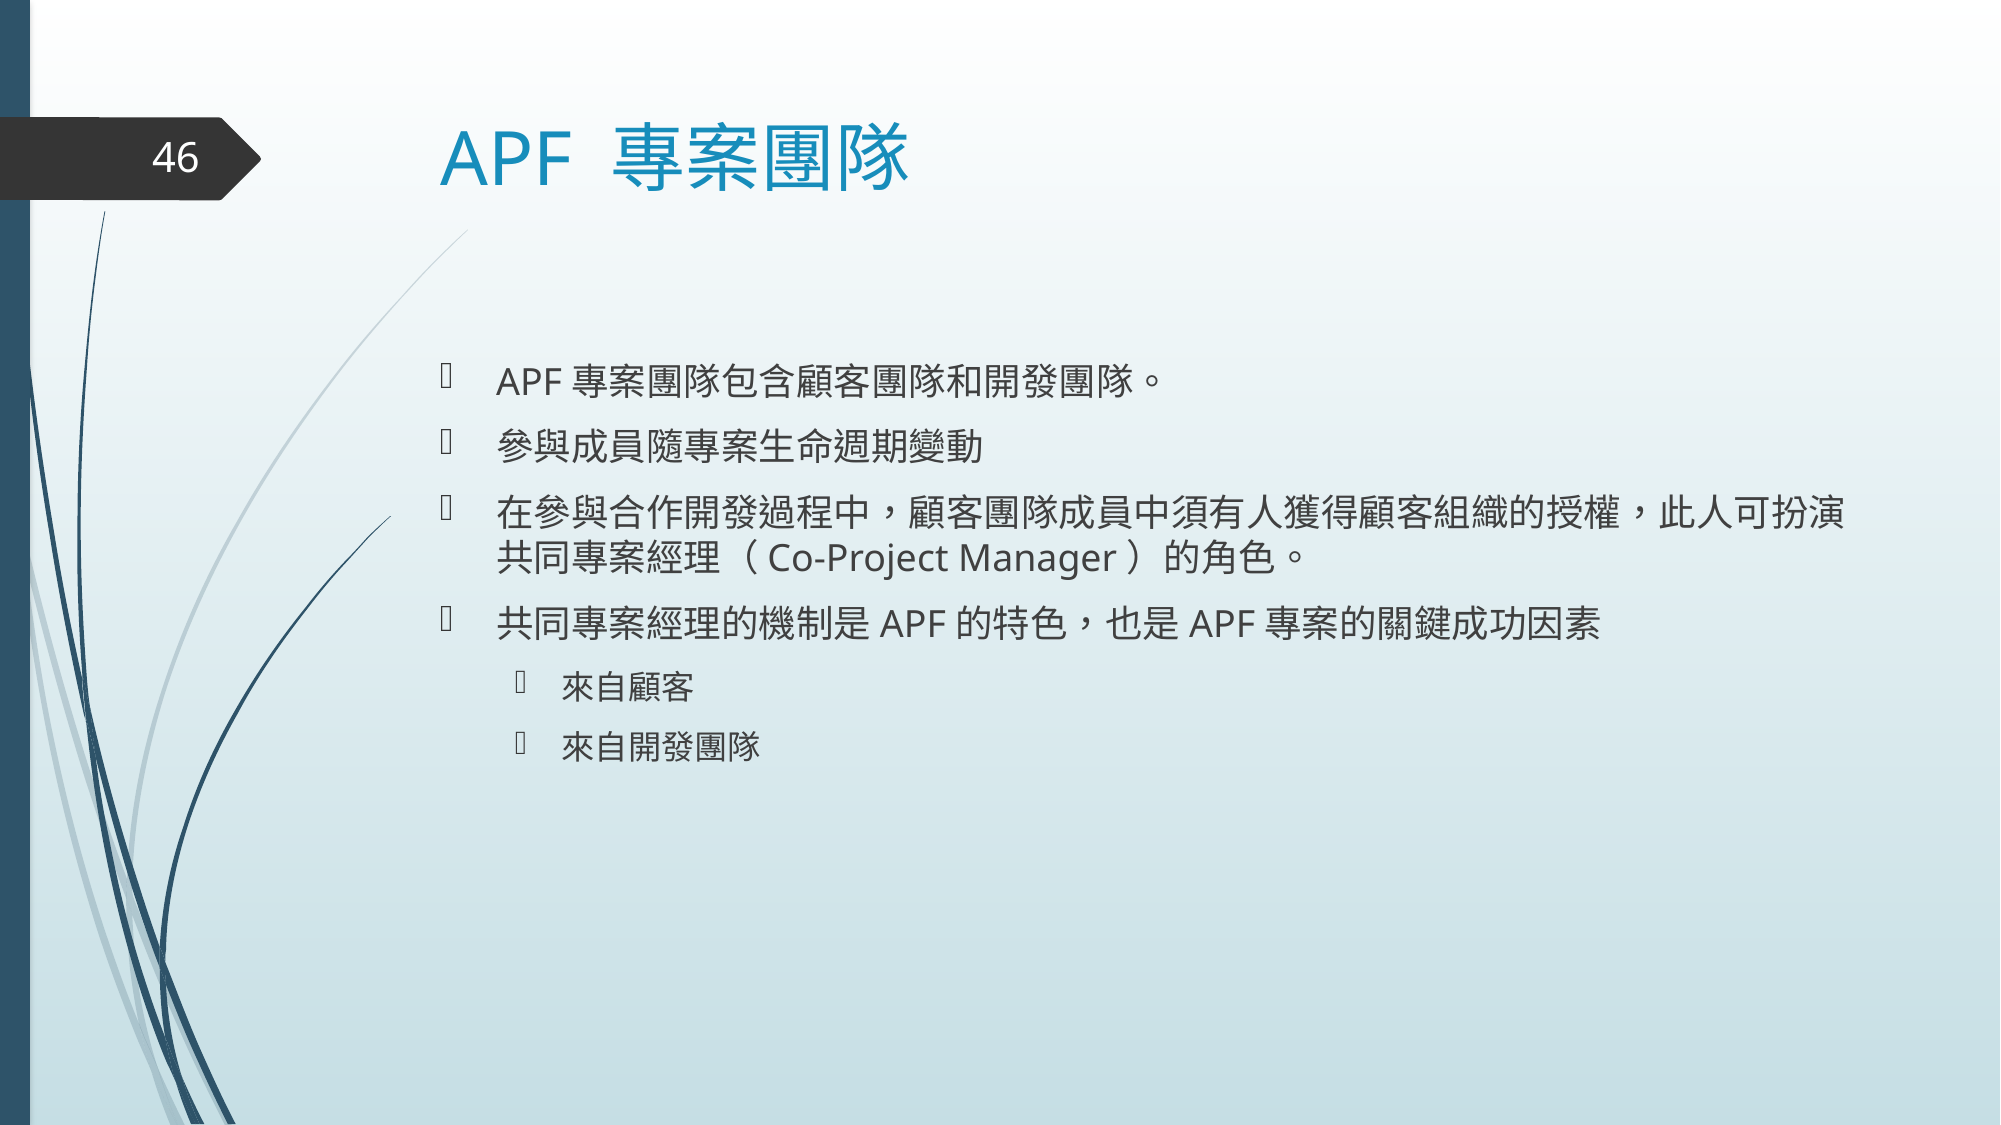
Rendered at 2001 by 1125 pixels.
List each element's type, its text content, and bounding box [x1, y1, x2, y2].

list APF專案團隊包含顧客團隊和開發團隊。 參與成員隨專案生命週期變動 在參與合作開發過程中，顧客團隊成員中須有人獲得顧客組織的授權，此人可扮演共同專案經理（Co-Project Manager）的角色。 共同專案經理的機制是APF的特色，也是APF專案的關鍵成功因素 來自顧客 來自開發團隊 [424, 350, 1888, 970]
title APF 專案團隊 [425, 102, 1888, 313]
slide_number 46 [87, 129, 216, 190]
